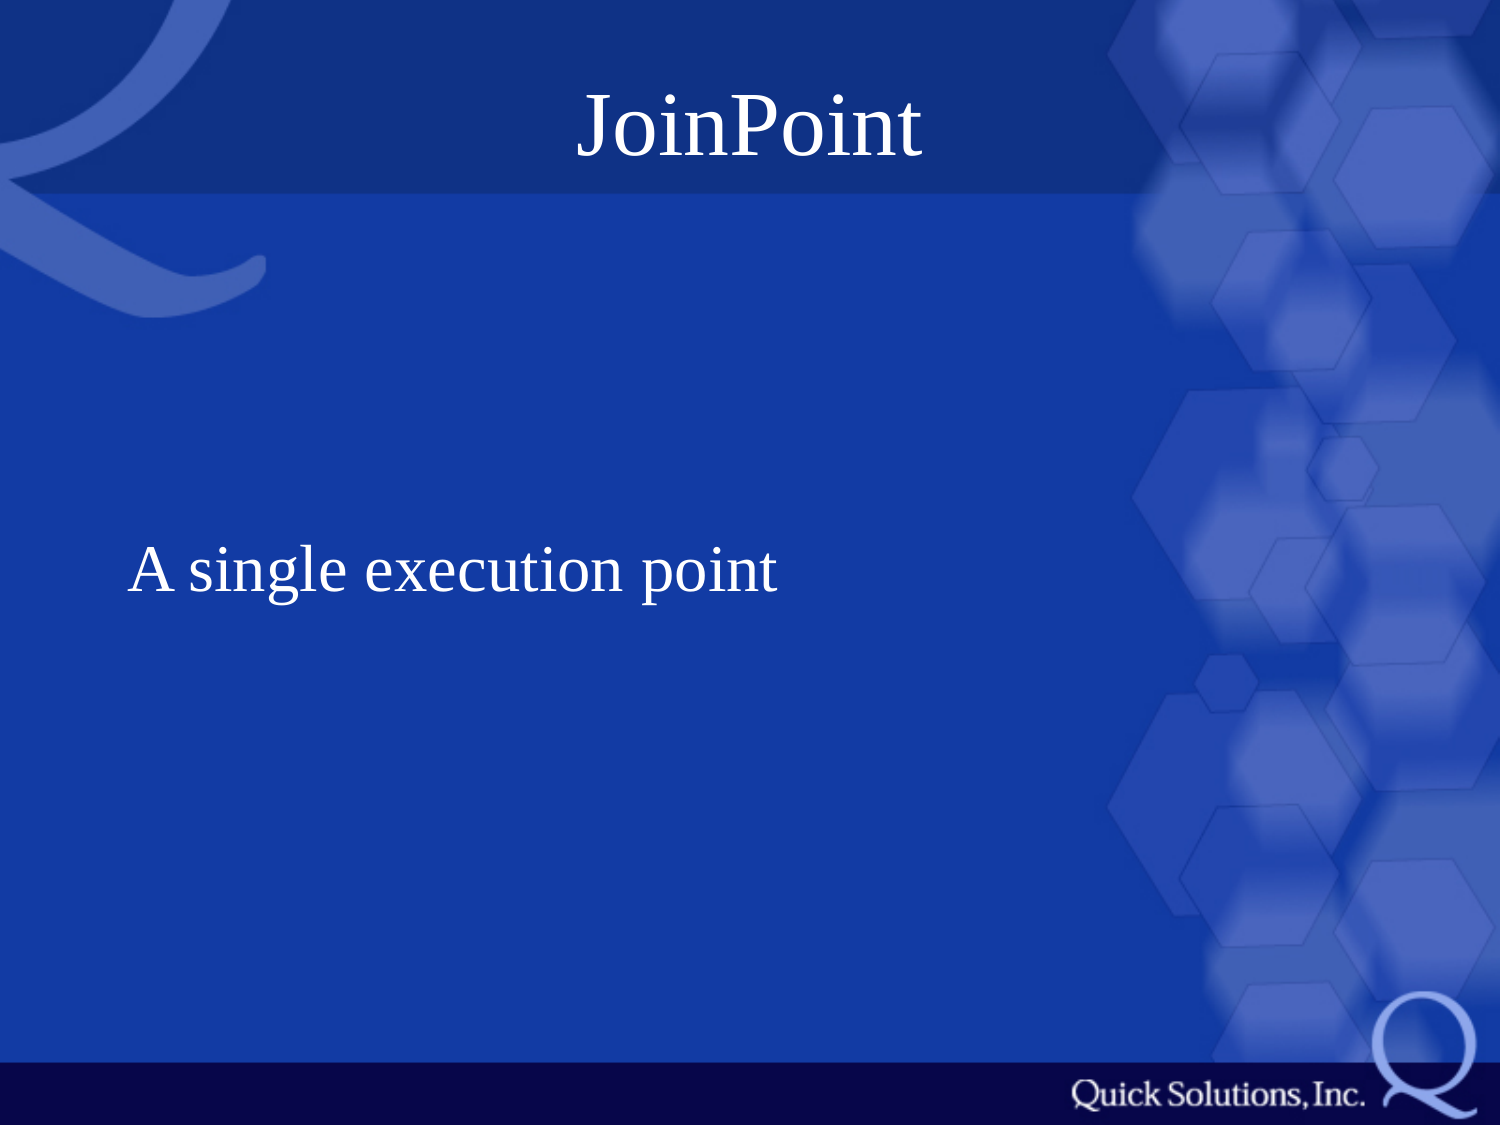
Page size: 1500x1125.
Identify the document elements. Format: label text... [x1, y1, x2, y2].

list A single execution point [112, 237, 1388, 1001]
picture [0, 0, 1500, 1125]
title JoinPoint [112, 49, 1388, 188]
